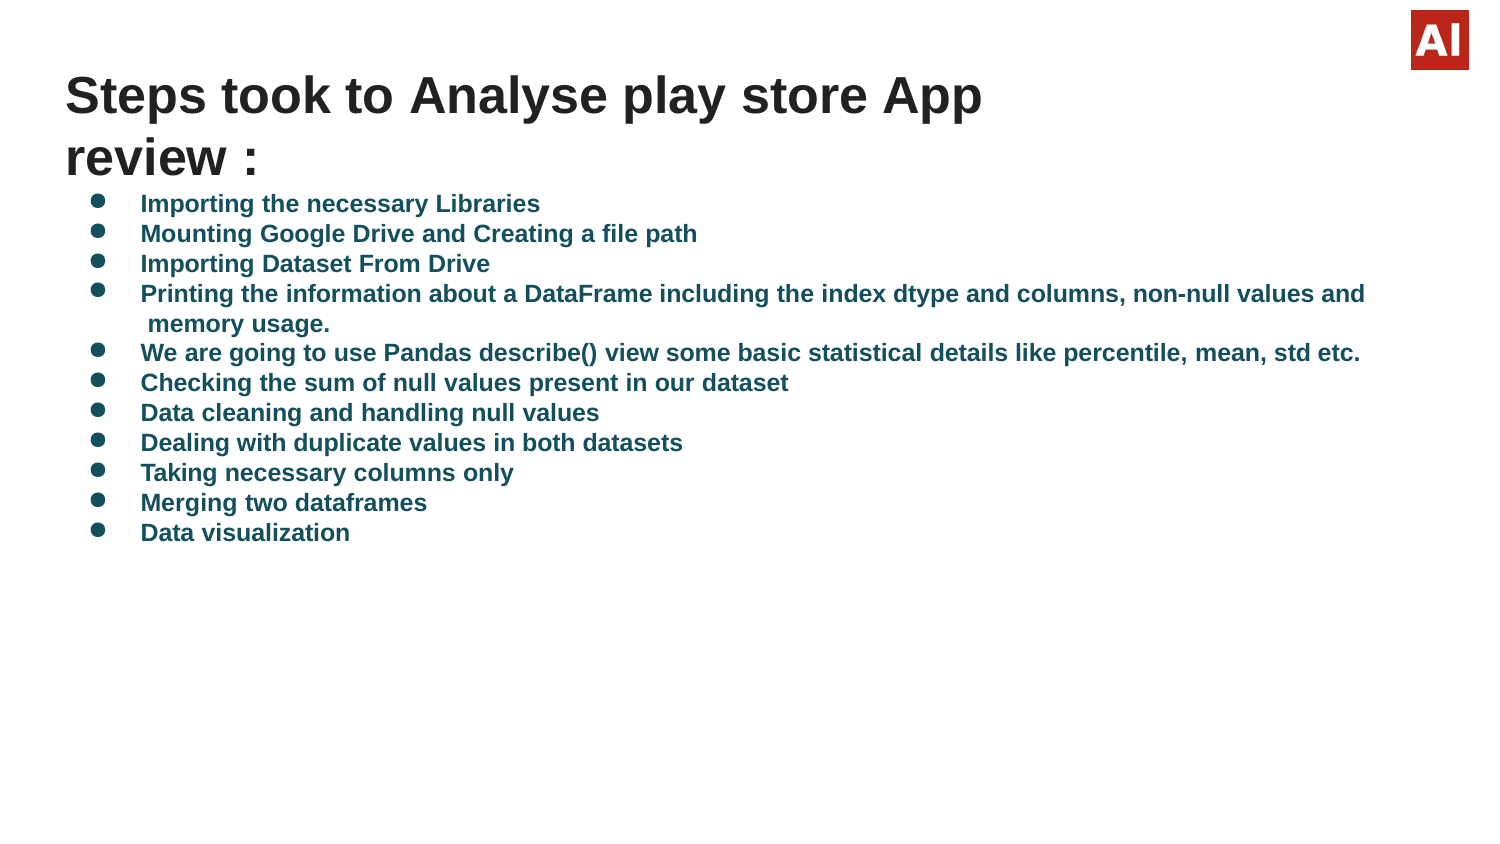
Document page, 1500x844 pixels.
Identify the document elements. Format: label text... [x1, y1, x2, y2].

title Steps took to Analyse play store App review : [63, 59, 1192, 203]
picture [1411, 10, 1469, 70]
text_box Importing the necessary Libraries Mounting Google Drive and Creating a file path Importing Dataset From Drive Printing the information about a DataFrame including the index dtype and columns, non-null values and memory usage. We are going to use Pandas describe() view some basic statistical details like percentile, mean, std etc. Checking the sum of null values present in our dataset Data cleaning and handling null values Dealing with duplicate values in both datasets Taking necessary columns only Merging two dataframes Data visualization [86, 185, 1374, 577]
